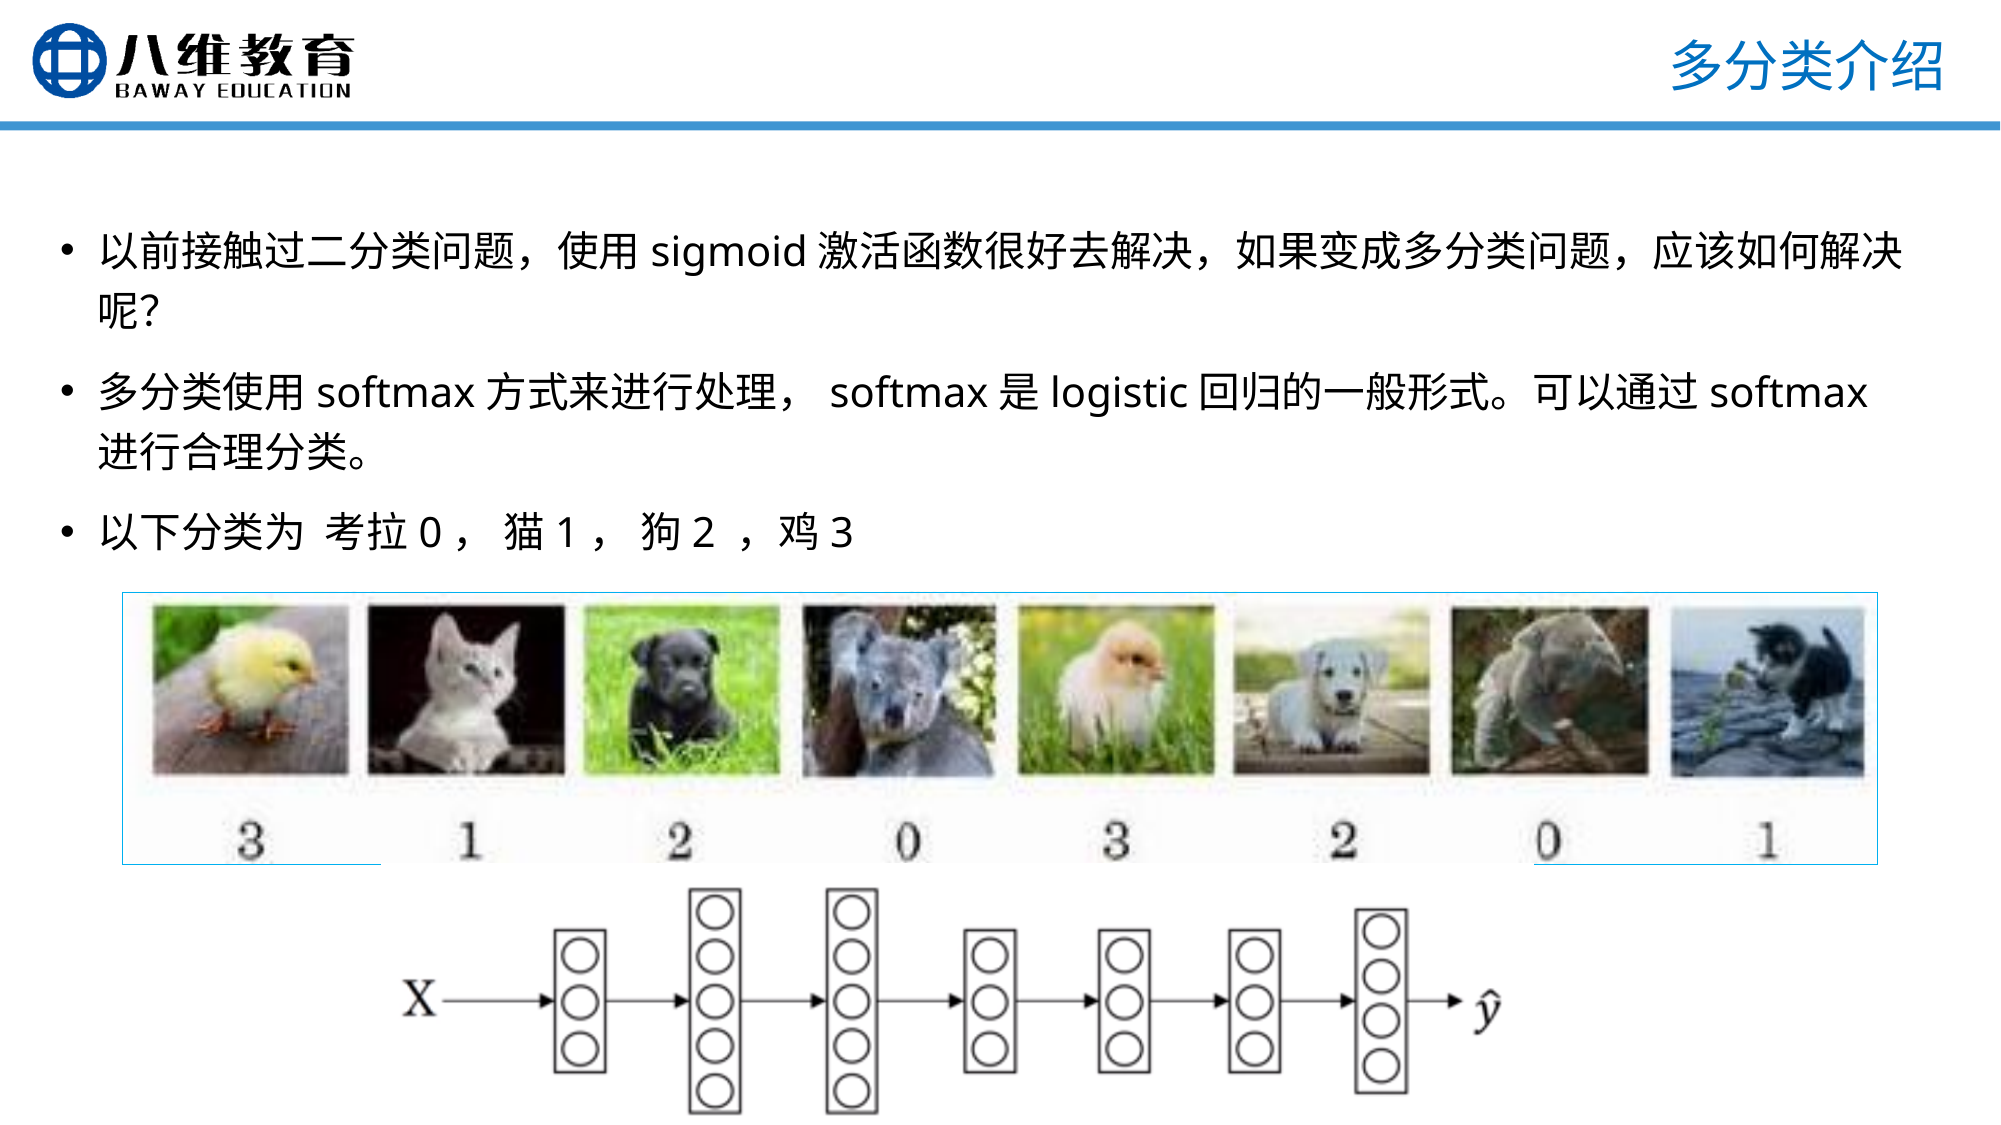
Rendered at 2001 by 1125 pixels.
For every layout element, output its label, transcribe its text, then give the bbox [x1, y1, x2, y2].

title 多分类介绍 [480, 30, 1961, 112]
picture [23, 19, 362, 106]
picture [124, 594, 1876, 1125]
list 以前接触过二分类问题，使用sigmoid激活函数很好去解决，如果变成多分类问题，应该如何解决呢？ 多分类使用softmax方式来进行处理，softmax是logistic回归的一般形式。可以通过softmax进行合理分类。 以下分类为 考拉0， 猫1， 狗2 ，鸡3 [45, 207, 1920, 1093]
